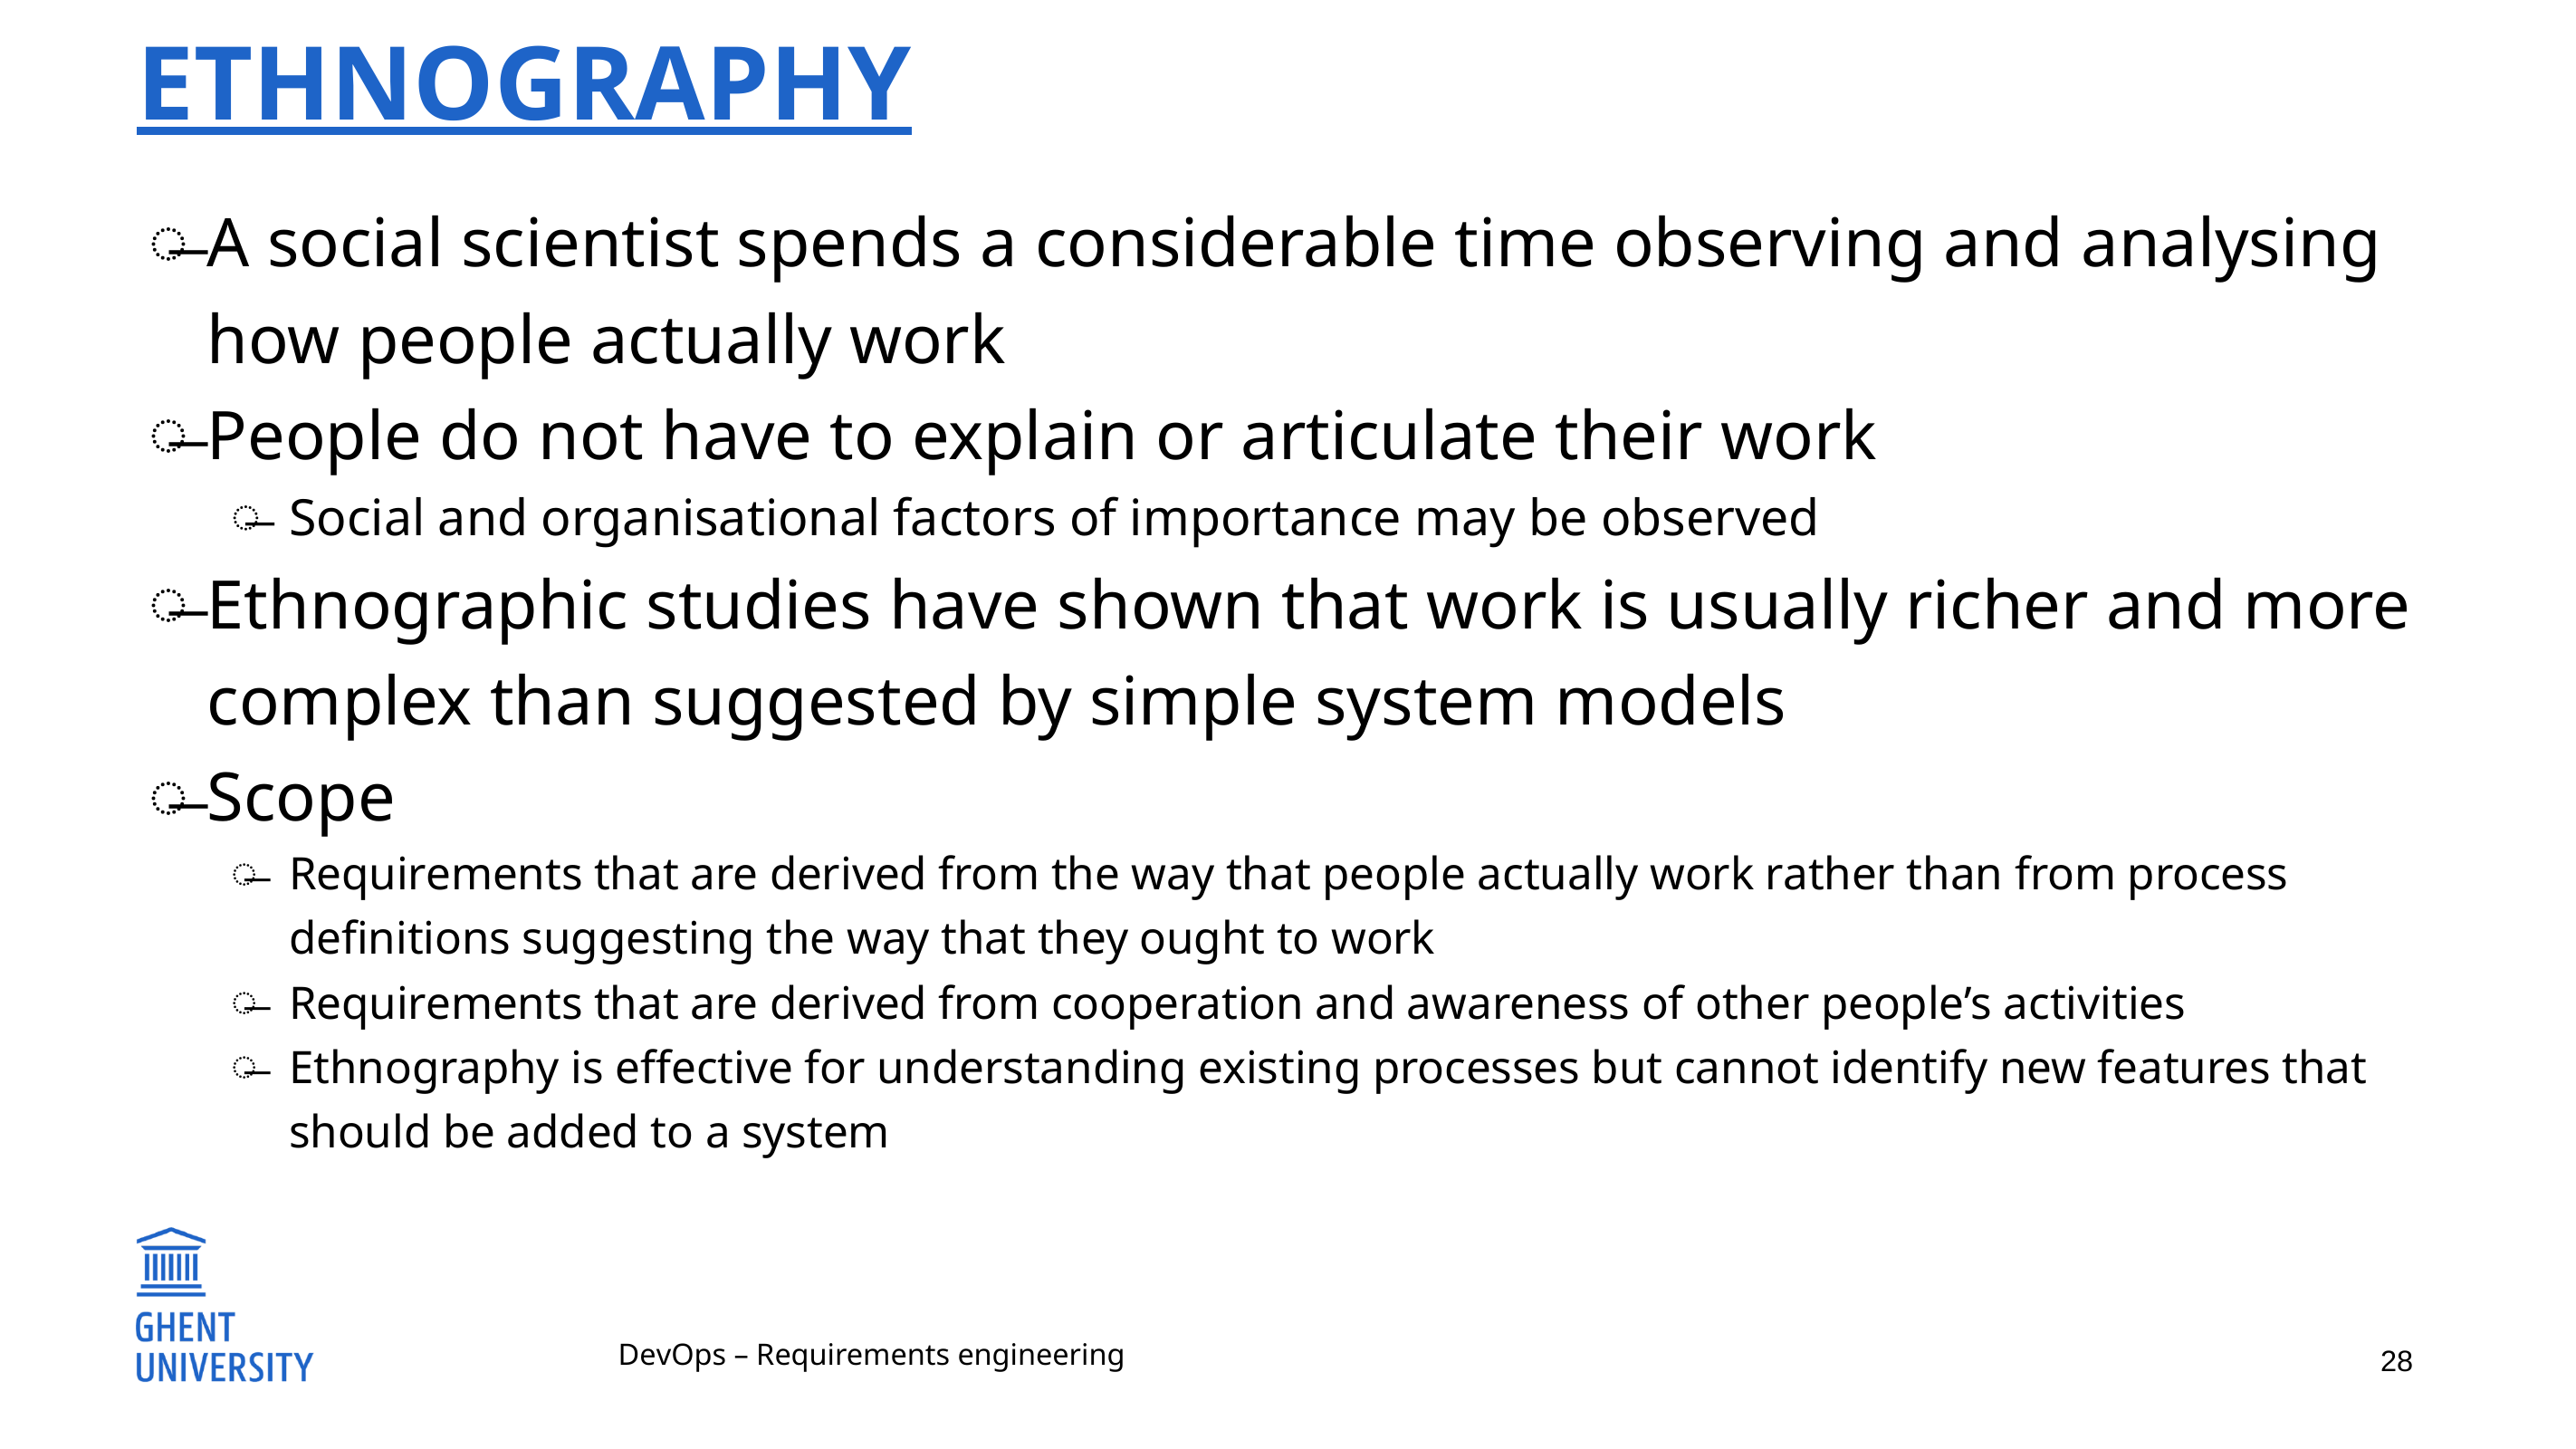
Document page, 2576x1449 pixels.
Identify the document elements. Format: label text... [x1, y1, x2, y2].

list A social scientist spends a considerable time observing and analysing how people actually work People do not have to explain or articulate their work Social and organisational factors of importance may be observed Ethnographic studies have shown that work is usually richer and more complex than suggested by simple system models Scope Requirements that are derived from the way that people actually work rather than from process definitions suggesting the way that they ought to work Requirements that are derived from cooperation and awareness of other people’s activities Ethnography is effective for understanding existing processes but cannot identify new features that should be added to a system [124, 177, 2456, 1173]
picture [68, 1175, 411, 1449]
title ethnography [123, 20, 2456, 149]
